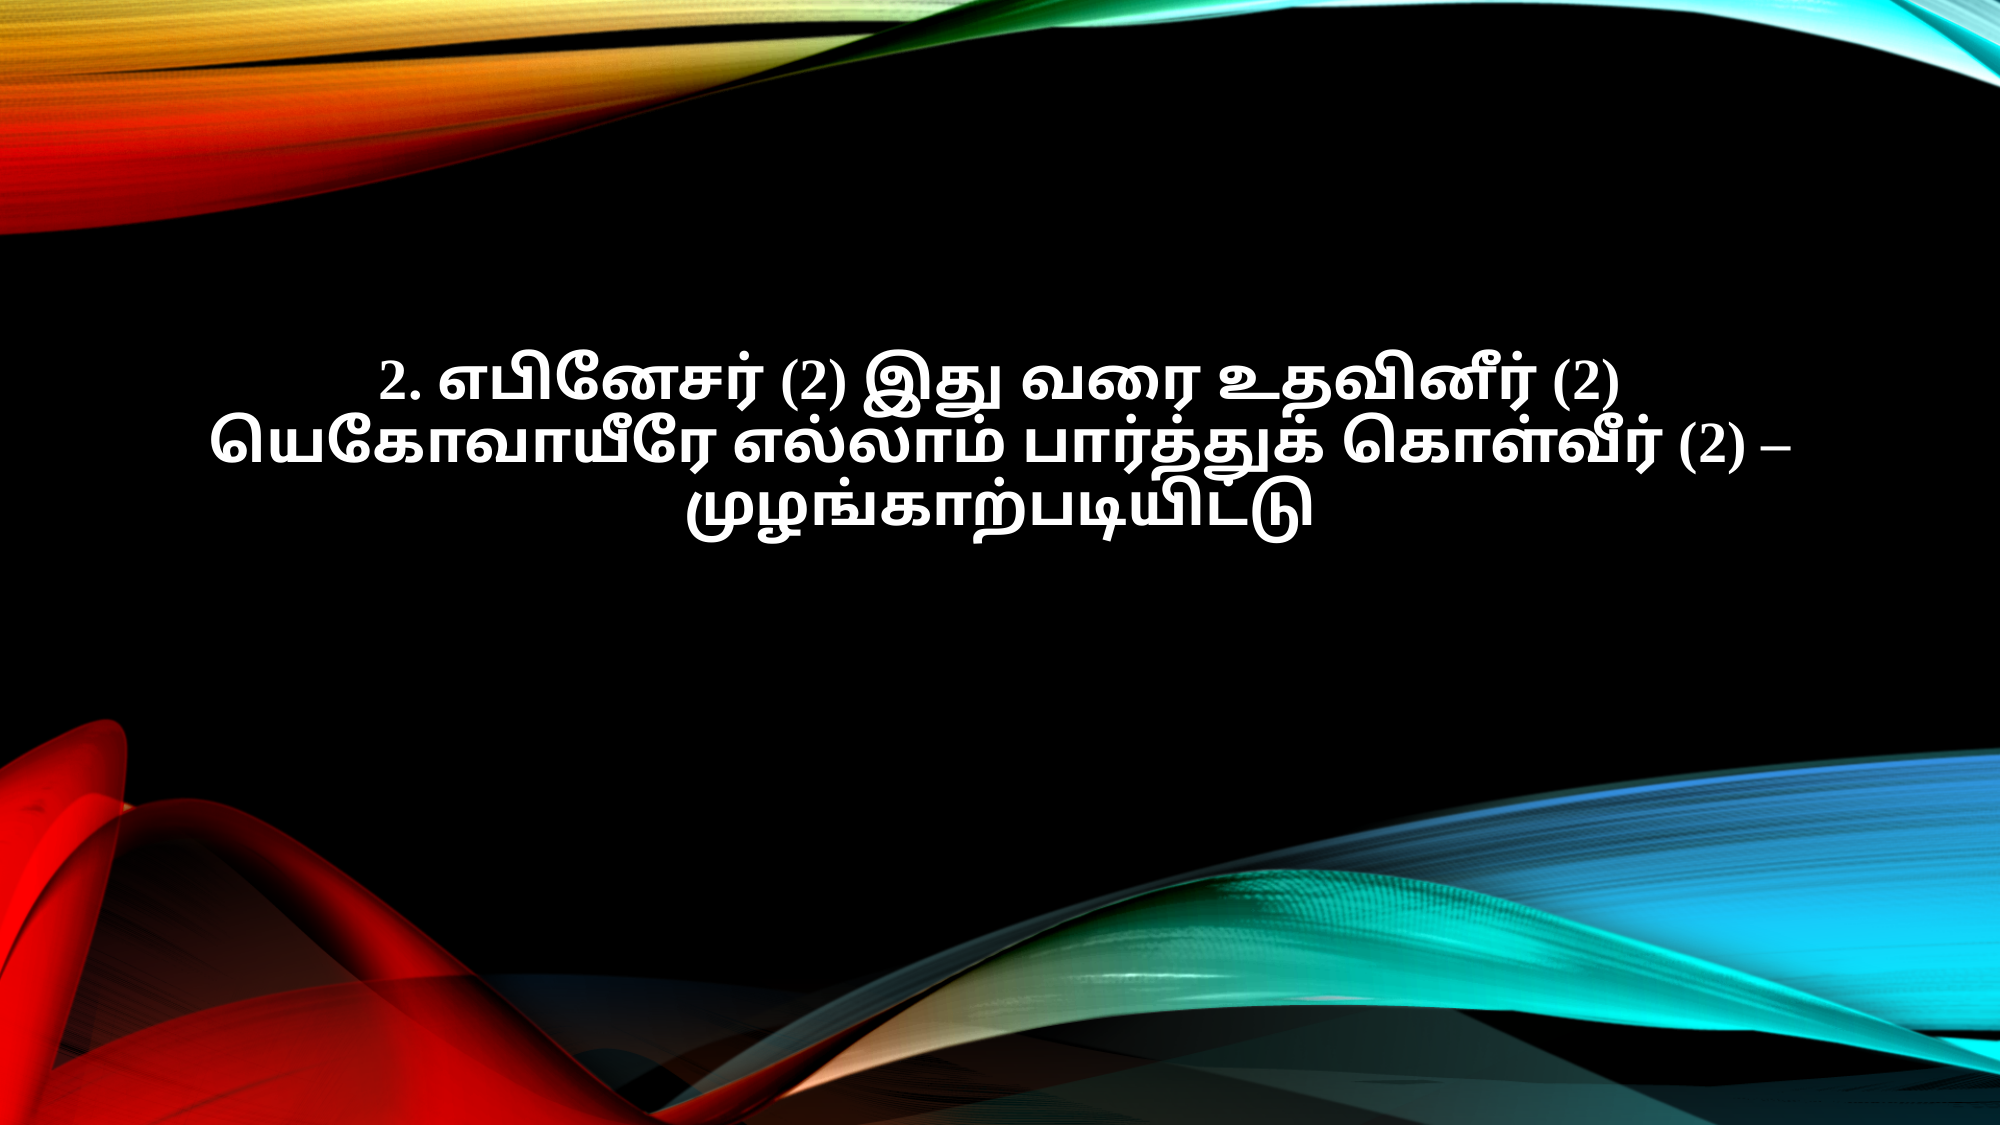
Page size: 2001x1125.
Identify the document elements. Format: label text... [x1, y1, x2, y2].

subtitle 2. எபினேசர் (2) இது வரை உதவினீர் (2) யெகோவாயீரே எல்லாம் பார்த்துக் கொள்வீர் (2) – முழங்காற்படியிட்டு [0, 0, 2000, 1125]
